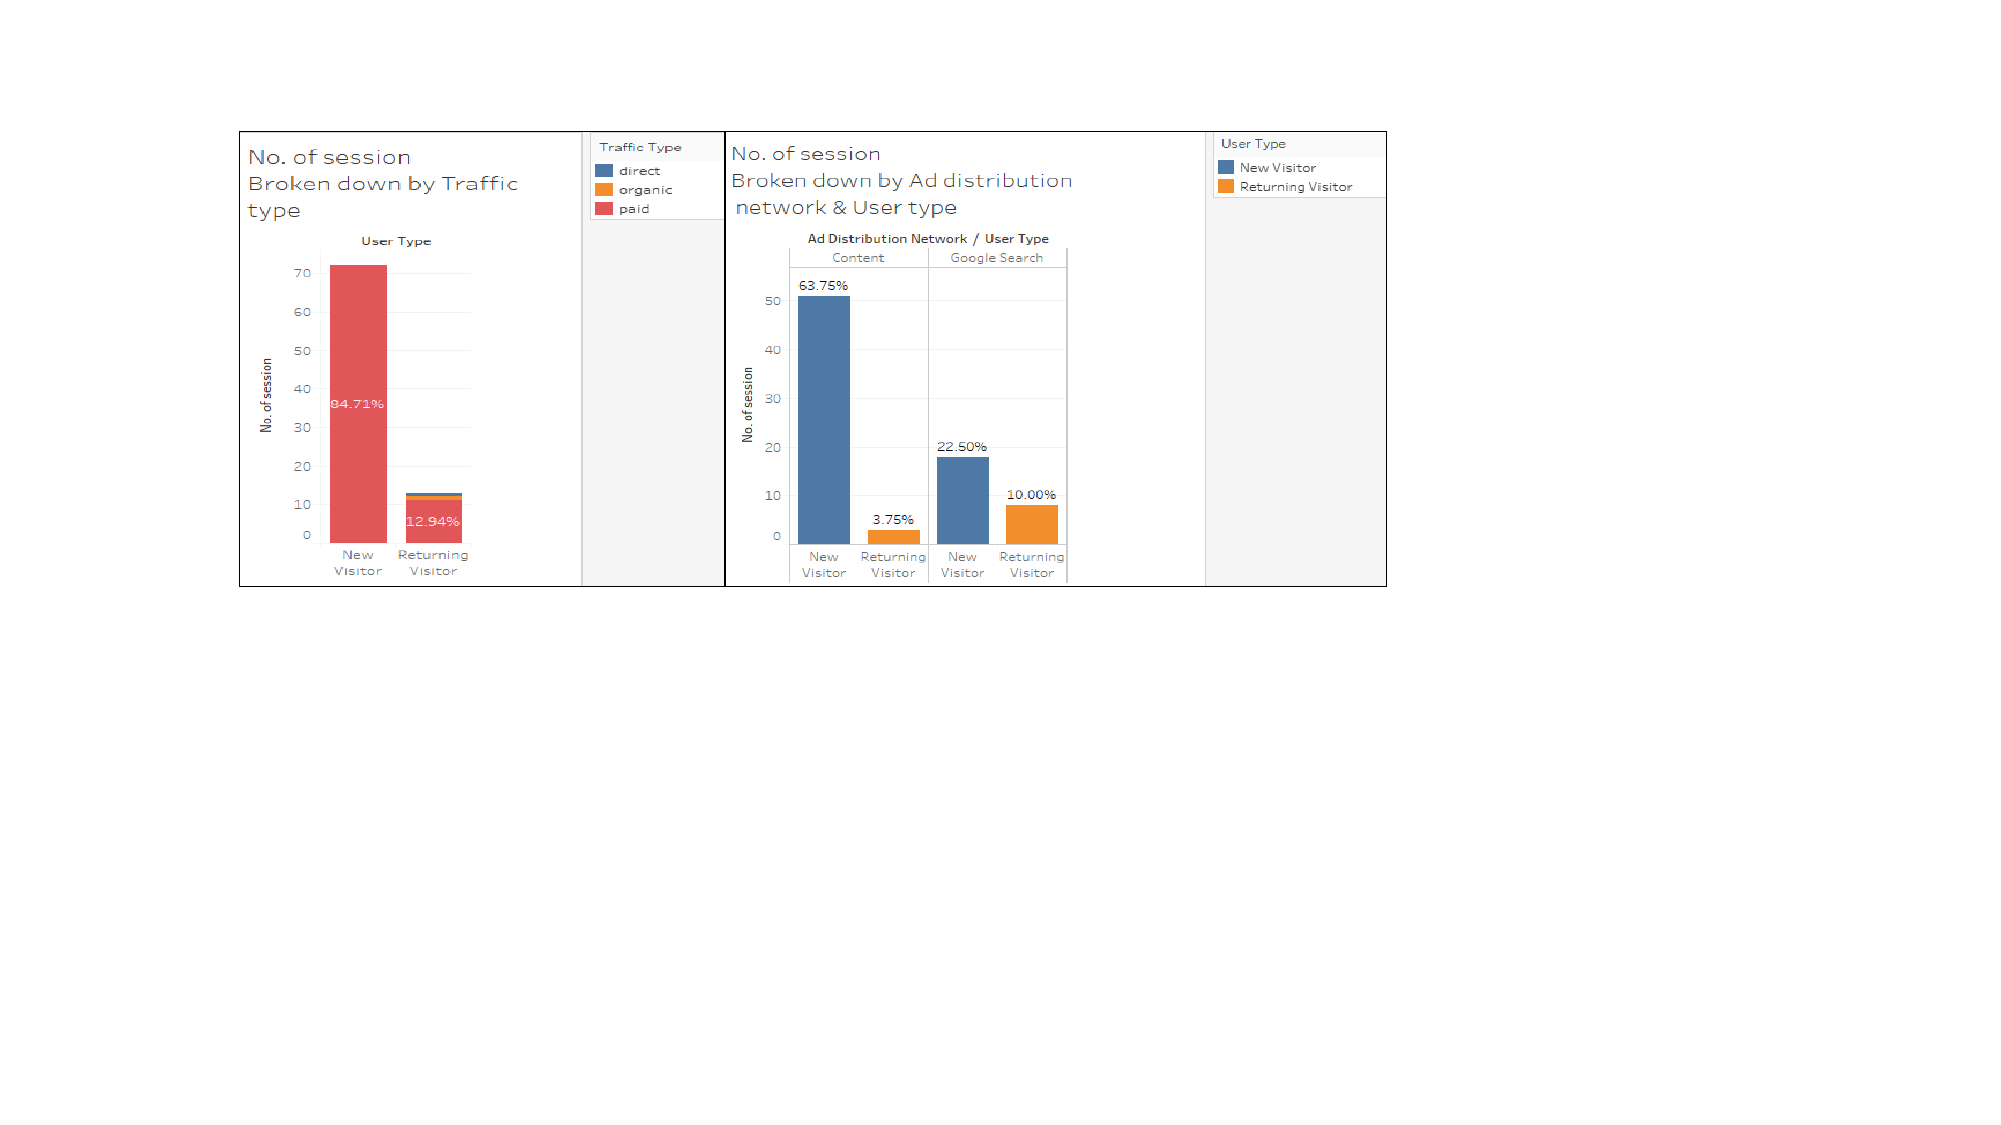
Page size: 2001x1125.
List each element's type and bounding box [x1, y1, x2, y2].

picture [239, 131, 1387, 587]
